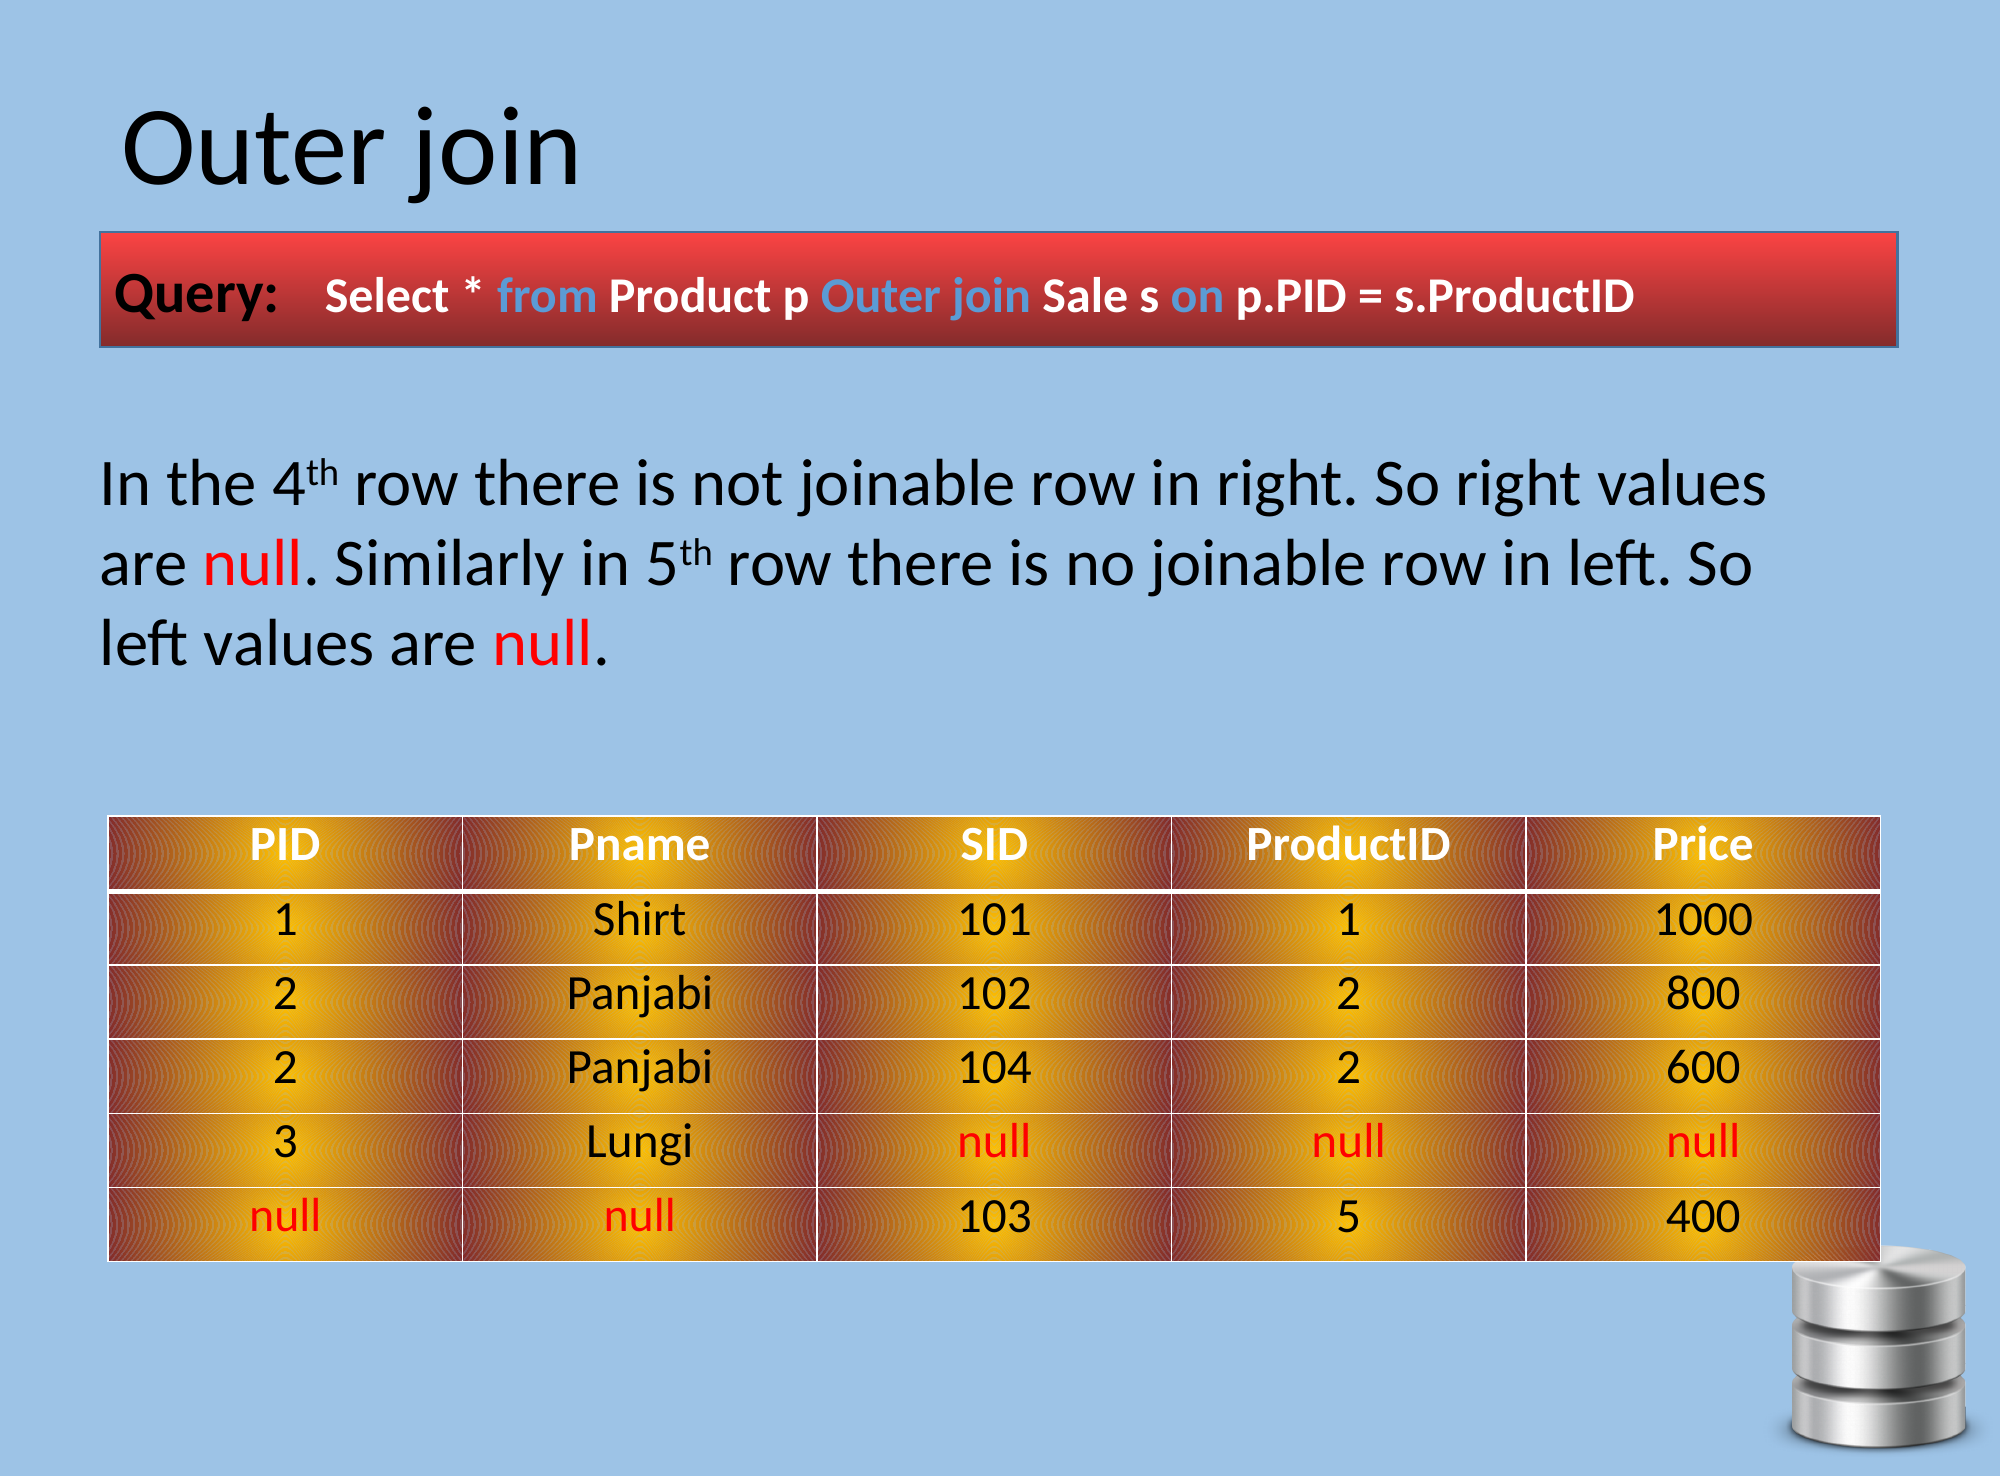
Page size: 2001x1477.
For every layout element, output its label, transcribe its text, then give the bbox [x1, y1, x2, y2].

table_cell 600 [1527, 1040, 1880, 1113]
table_cell Lungi [463, 1114, 816, 1187]
table_cell 101 [818, 894, 1171, 964]
table_header PID [109, 817, 462, 889]
table_header SID [818, 817, 1171, 889]
table_cell 400 [1527, 1188, 1880, 1261]
table_cell 102 [818, 966, 1171, 1038]
table_cell 2 [1172, 1040, 1525, 1113]
table_cell 104 [818, 1040, 1171, 1113]
table_header Price [1527, 817, 1880, 889]
table_cell Shirt [463, 894, 816, 964]
text_box Outer join [106, 64, 599, 215]
text_box Query: Select * from Product p Outer join Sale s on p.PID = s.ProductID [99, 231, 1899, 348]
table_cell 2 [109, 1040, 462, 1113]
table_cell null [109, 1188, 462, 1261]
table_cell 2 [109, 966, 462, 1038]
table_cell 1 [109, 894, 462, 964]
table_cell Panjabi [463, 966, 816, 1038]
table_cell 103 [818, 1188, 1171, 1261]
table_cell null [463, 1188, 816, 1261]
table_cell null [1172, 1114, 1525, 1187]
picture [1762, 1230, 1994, 1462]
table_cell 2 [1172, 966, 1525, 1038]
table_cell 5 [1172, 1188, 1525, 1261]
table_header Pname [463, 817, 816, 889]
table_cell 1 [1172, 894, 1525, 964]
table_header ProductID [1172, 817, 1525, 889]
table_cell Panjabi [463, 1040, 816, 1113]
table_cell null [1527, 1114, 1880, 1187]
table_cell null [818, 1114, 1171, 1187]
table_cell 800 [1527, 966, 1880, 1038]
table_cell 1000 [1527, 894, 1880, 964]
table_cell 3 [109, 1114, 462, 1187]
text_box In the 4th row there is not joinable row in right. So right values are null. Similarly in 5th row there is no joinable row in left. So left values are null. [85, 431, 1870, 687]
